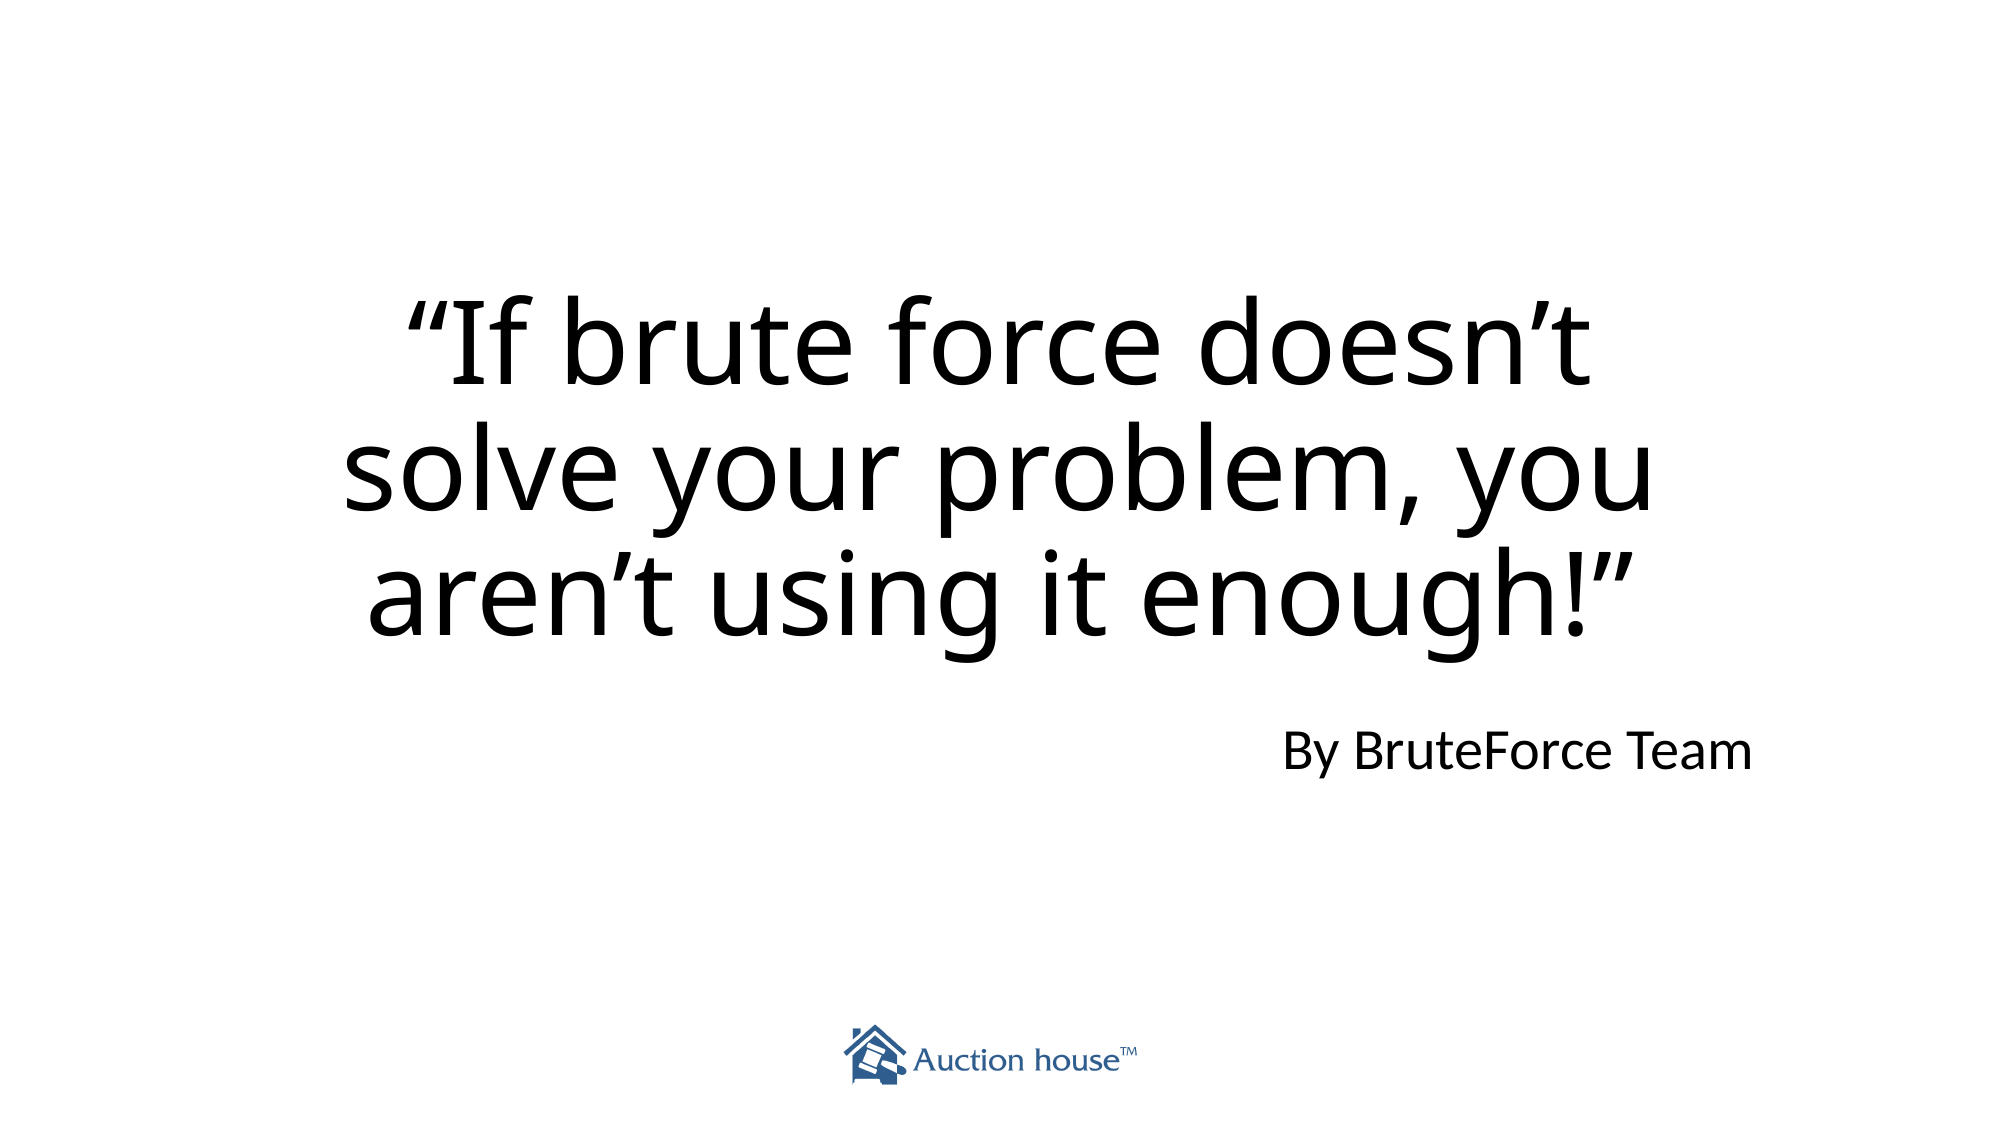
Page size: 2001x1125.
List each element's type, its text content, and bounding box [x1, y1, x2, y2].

picture [815, 1013, 1185, 1093]
title “If brute force doesn’t solve your problem, you aren’t using it enough!” [249, 276, 1750, 669]
subtitle By BruteForce Team [768, 711, 2000, 984]
